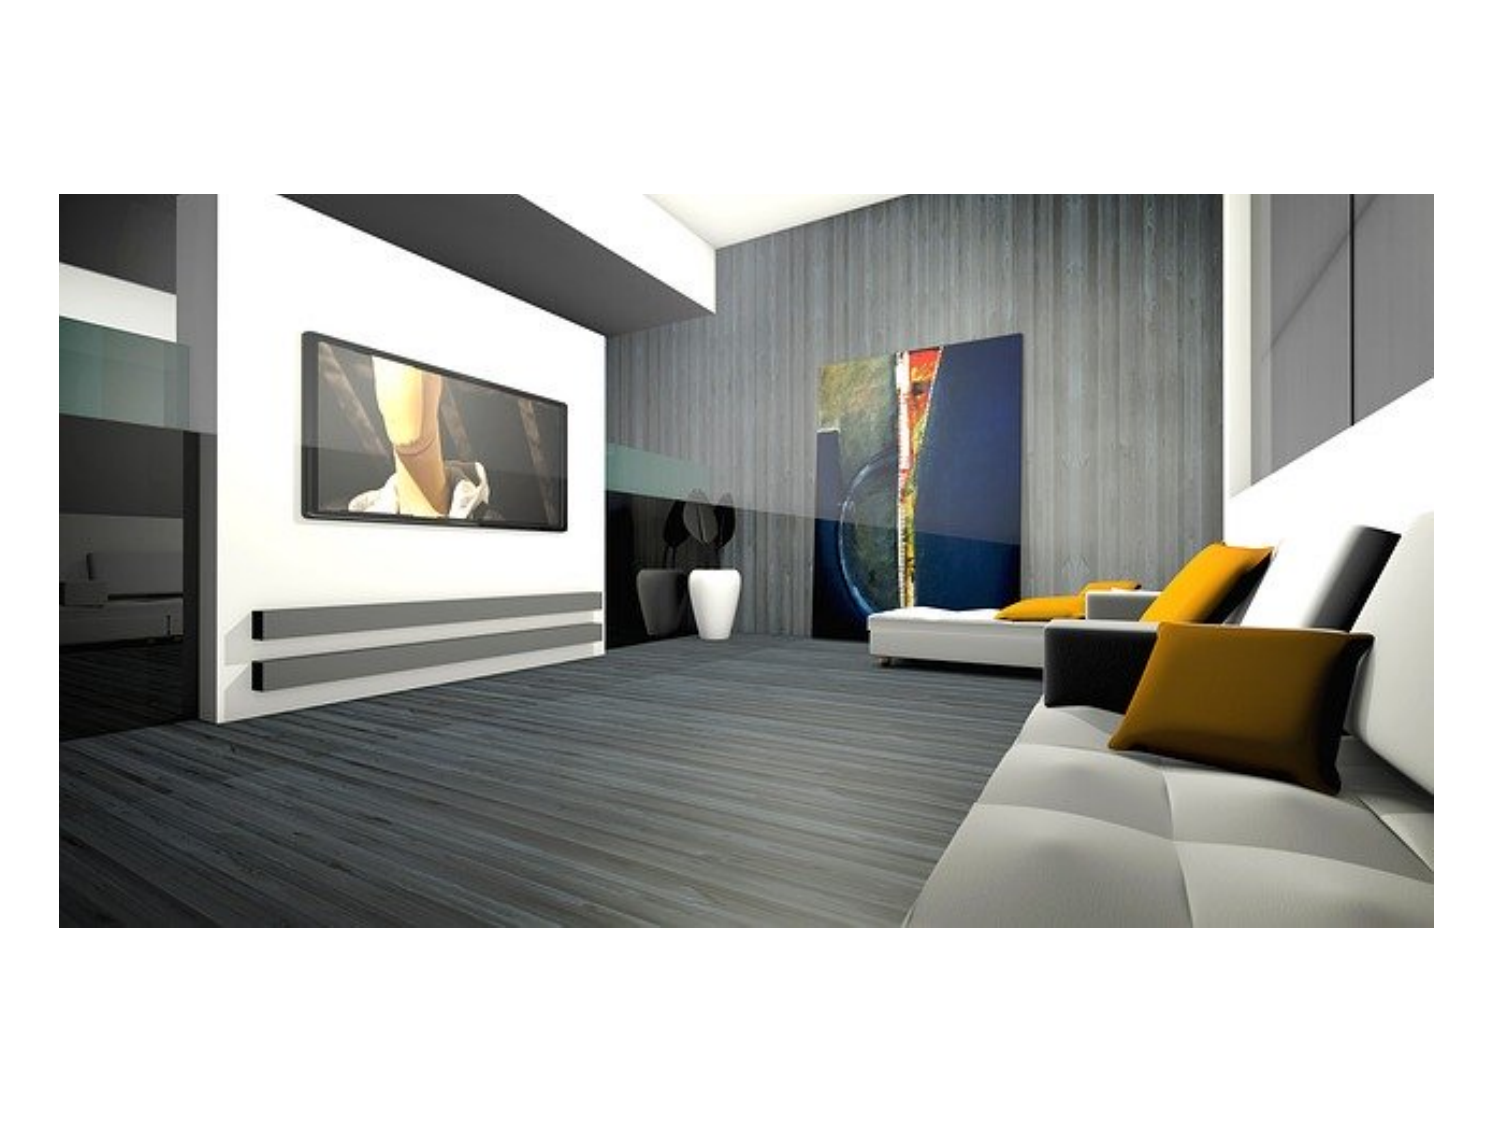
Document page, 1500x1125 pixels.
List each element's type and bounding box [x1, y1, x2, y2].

picture [58, 194, 1435, 928]
